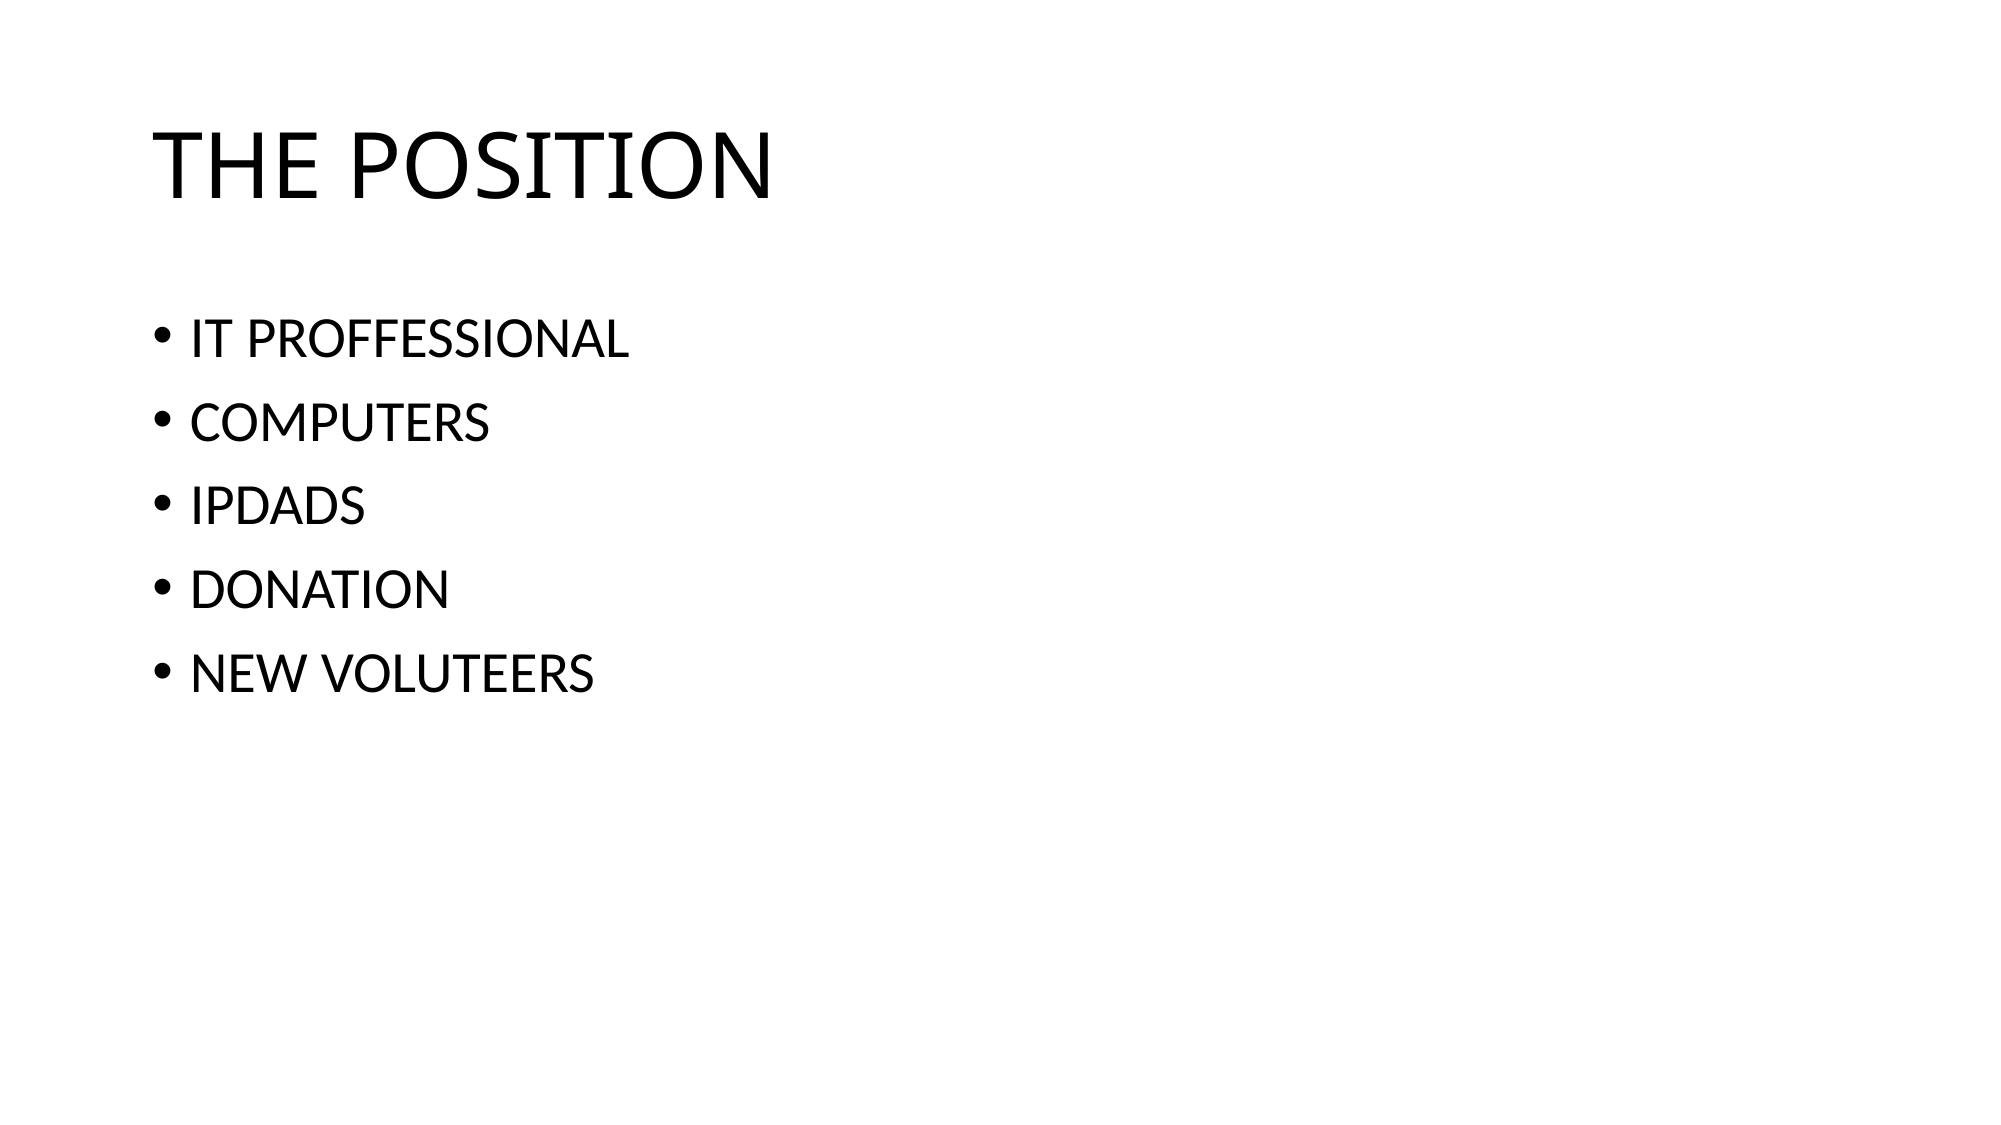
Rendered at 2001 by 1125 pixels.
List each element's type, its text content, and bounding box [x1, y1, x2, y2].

list IT PROFFESSIONAL COMPUTERS IPDADS DONATION NEW VOLUTEERS [137, 299, 1863, 1014]
title THE POSITION [137, 59, 1863, 278]
